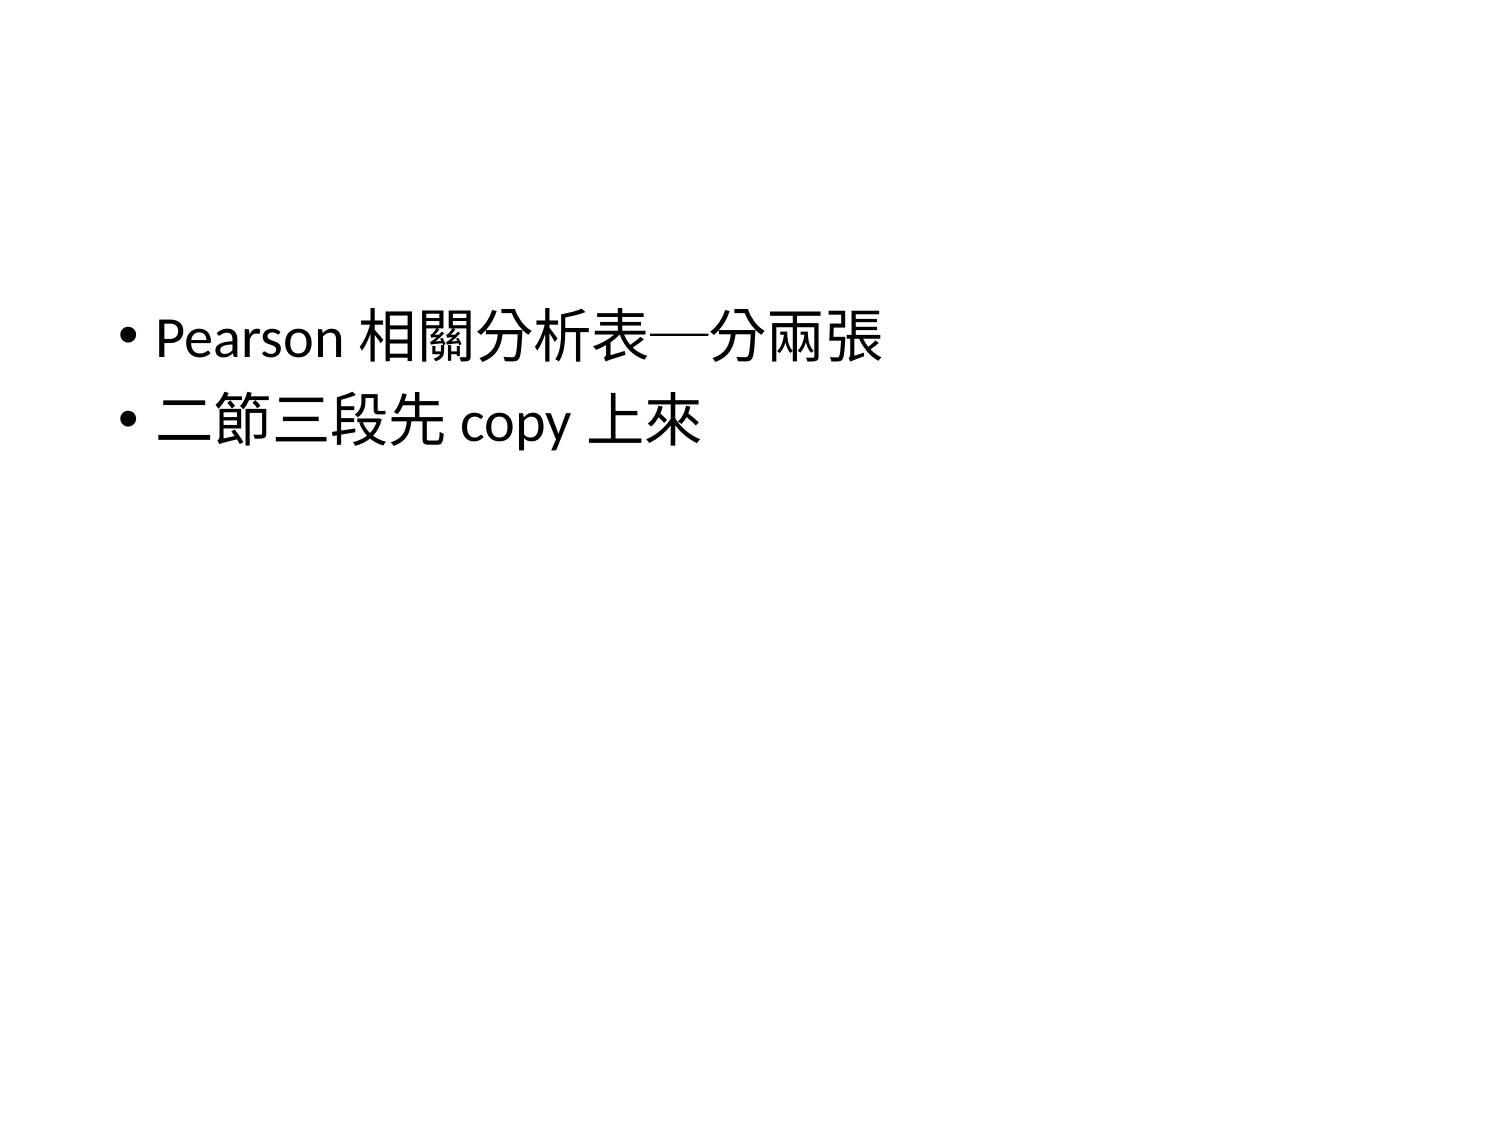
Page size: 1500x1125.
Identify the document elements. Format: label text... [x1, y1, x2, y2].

list Pearson相關分析表─分兩張 二節三段先copy上來 [103, 299, 1397, 1014]
